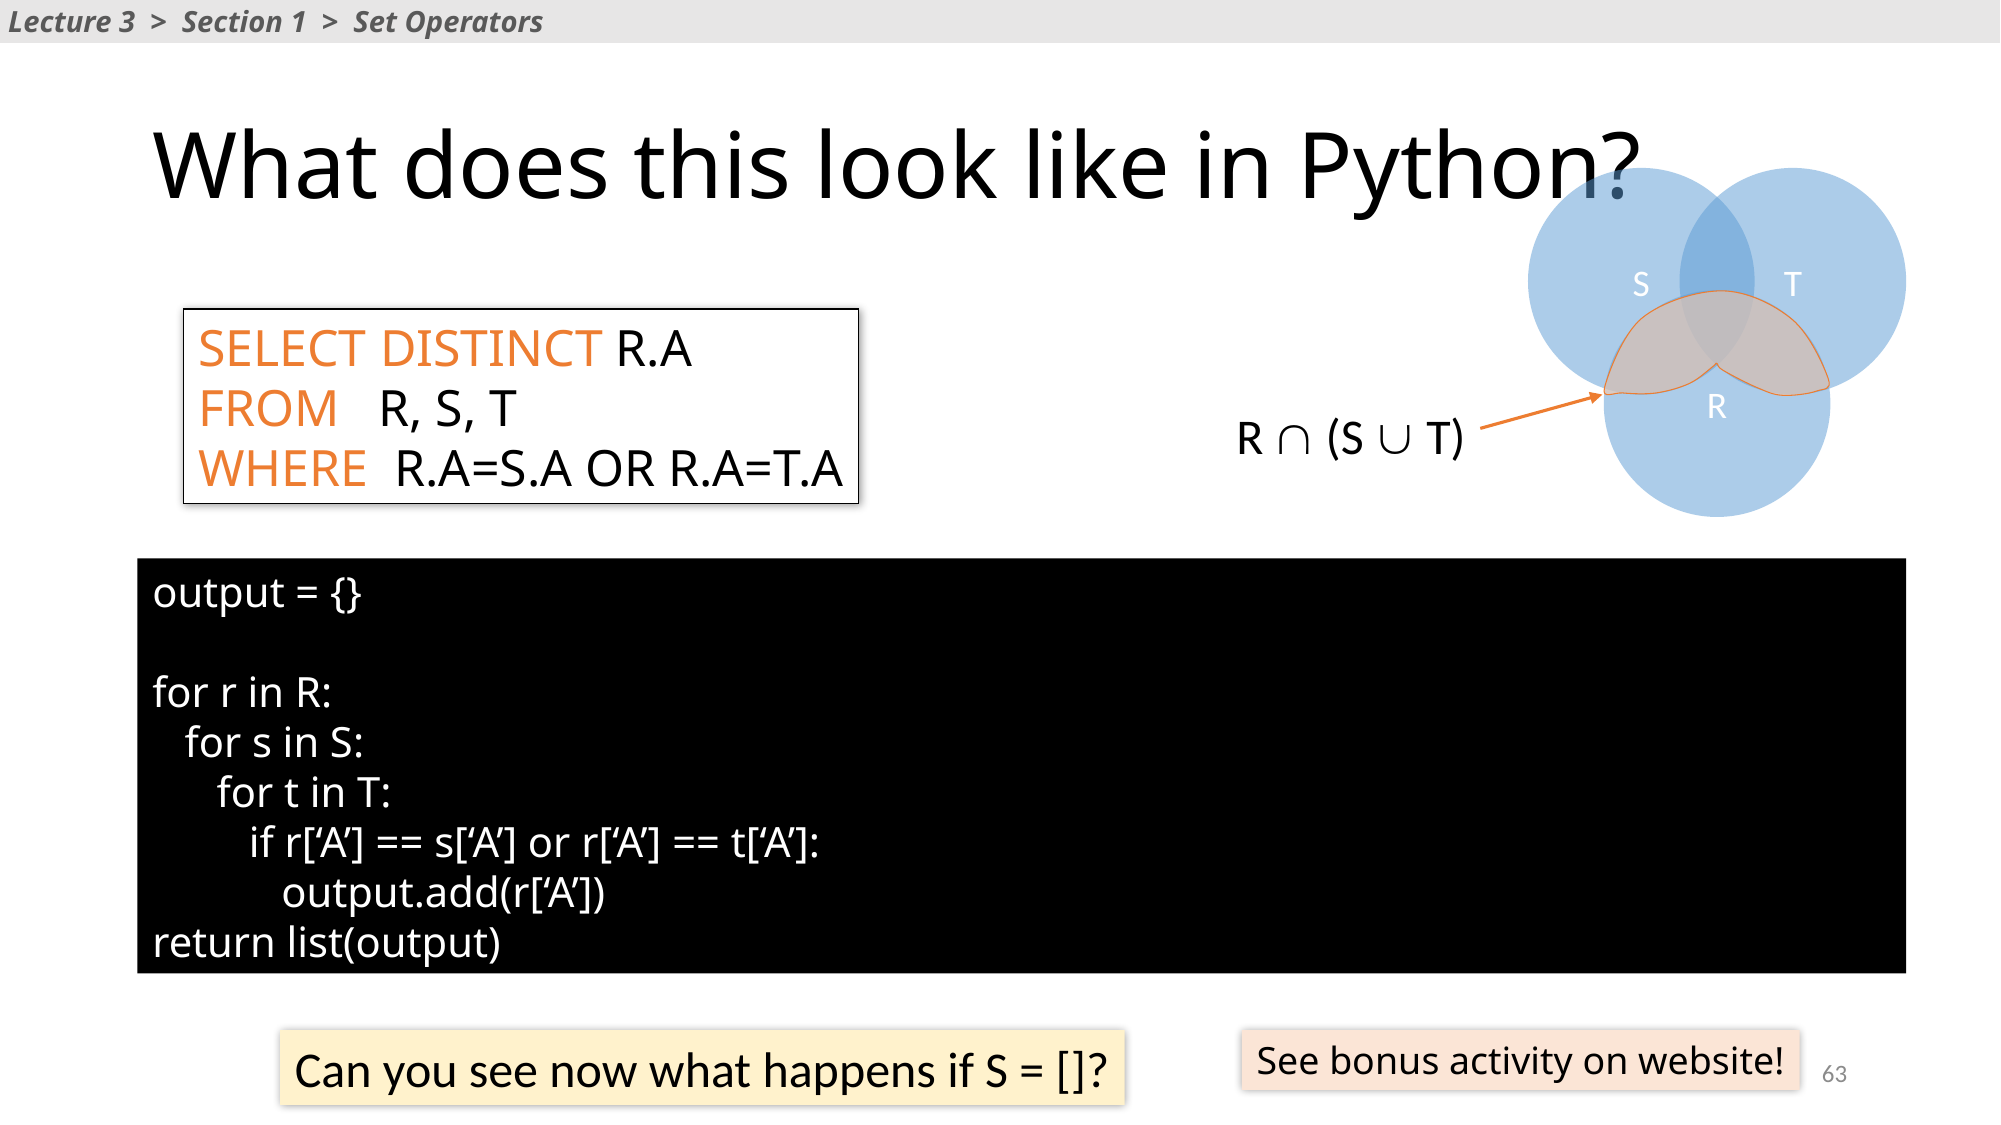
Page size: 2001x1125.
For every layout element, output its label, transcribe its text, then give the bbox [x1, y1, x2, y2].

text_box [0, 0, 2000, 47]
text_box output = {} for r in R: for s in S: for t in T: if r[‘A’] == s[‘A’] or r[‘A’] == t[‘A’]: output.add(r[‘A’]) return list(output) [137, 558, 1907, 974]
text_box SELECT DISTINCT R.A FROM R, S, T WHERE R.A=S.A OR R.A=T.A [183, 308, 859, 504]
text_box Can you see now what happens if S = []? [280, 1030, 1125, 1105]
slide_number 63 [1412, 1042, 1863, 1103]
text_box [1221, 167, 1907, 518]
text_box See bonus activity on website! [1241, 1030, 1800, 1090]
title What does this look like in Python? [137, 59, 1863, 278]
